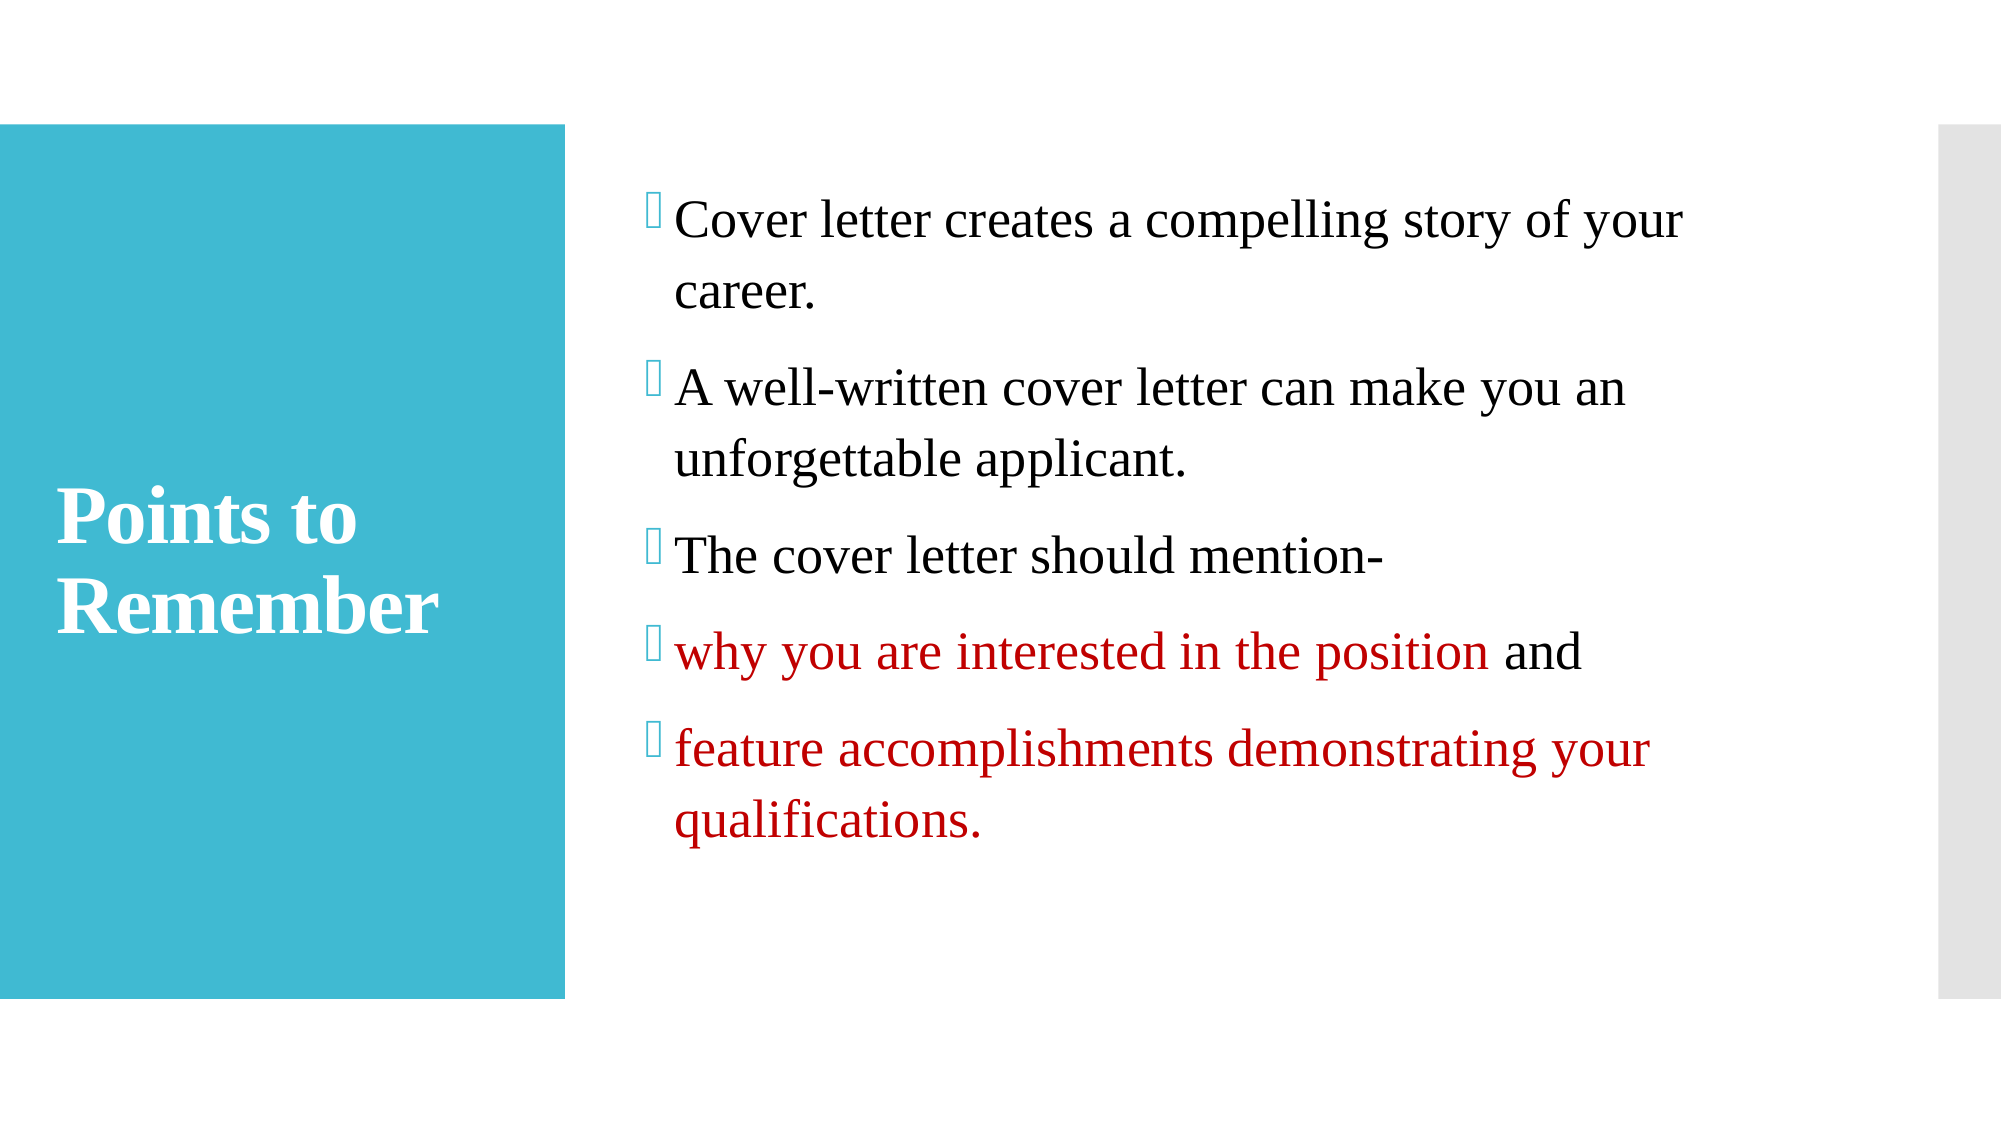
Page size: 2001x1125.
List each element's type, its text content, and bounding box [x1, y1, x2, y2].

list Cover letter creates a compelling story of your career. A well-written cover letter can make you an unforgettable applicant. The cover letter should mention- why you are interested in the position and feature accomplishments demonstrating your qualifications. [629, 113, 1835, 982]
title Points to Remember [41, 184, 525, 940]
